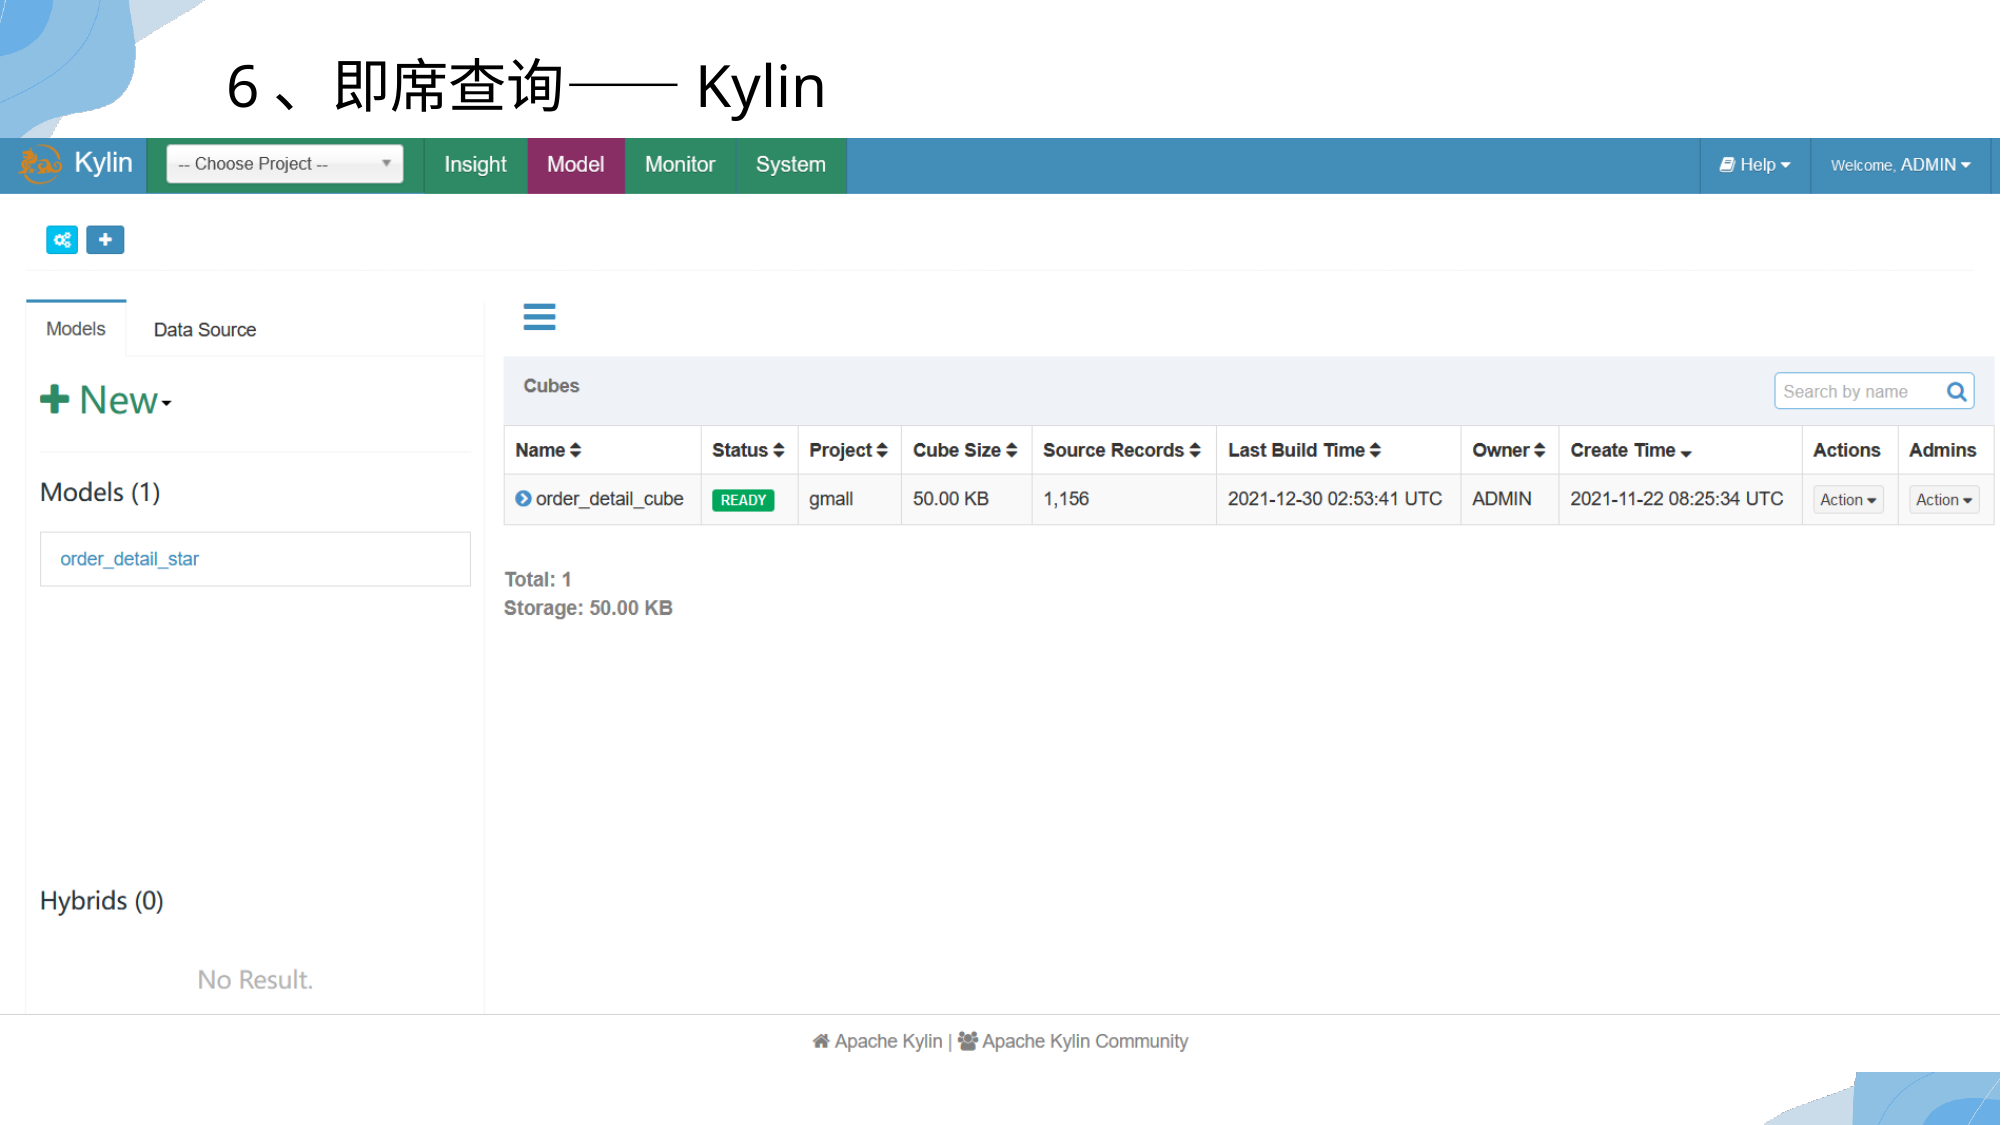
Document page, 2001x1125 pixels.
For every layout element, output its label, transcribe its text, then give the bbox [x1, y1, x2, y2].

picture [0, 0, 2000, 1125]
text_box 6、即席查询——Kylin [212, 41, 1212, 127]
